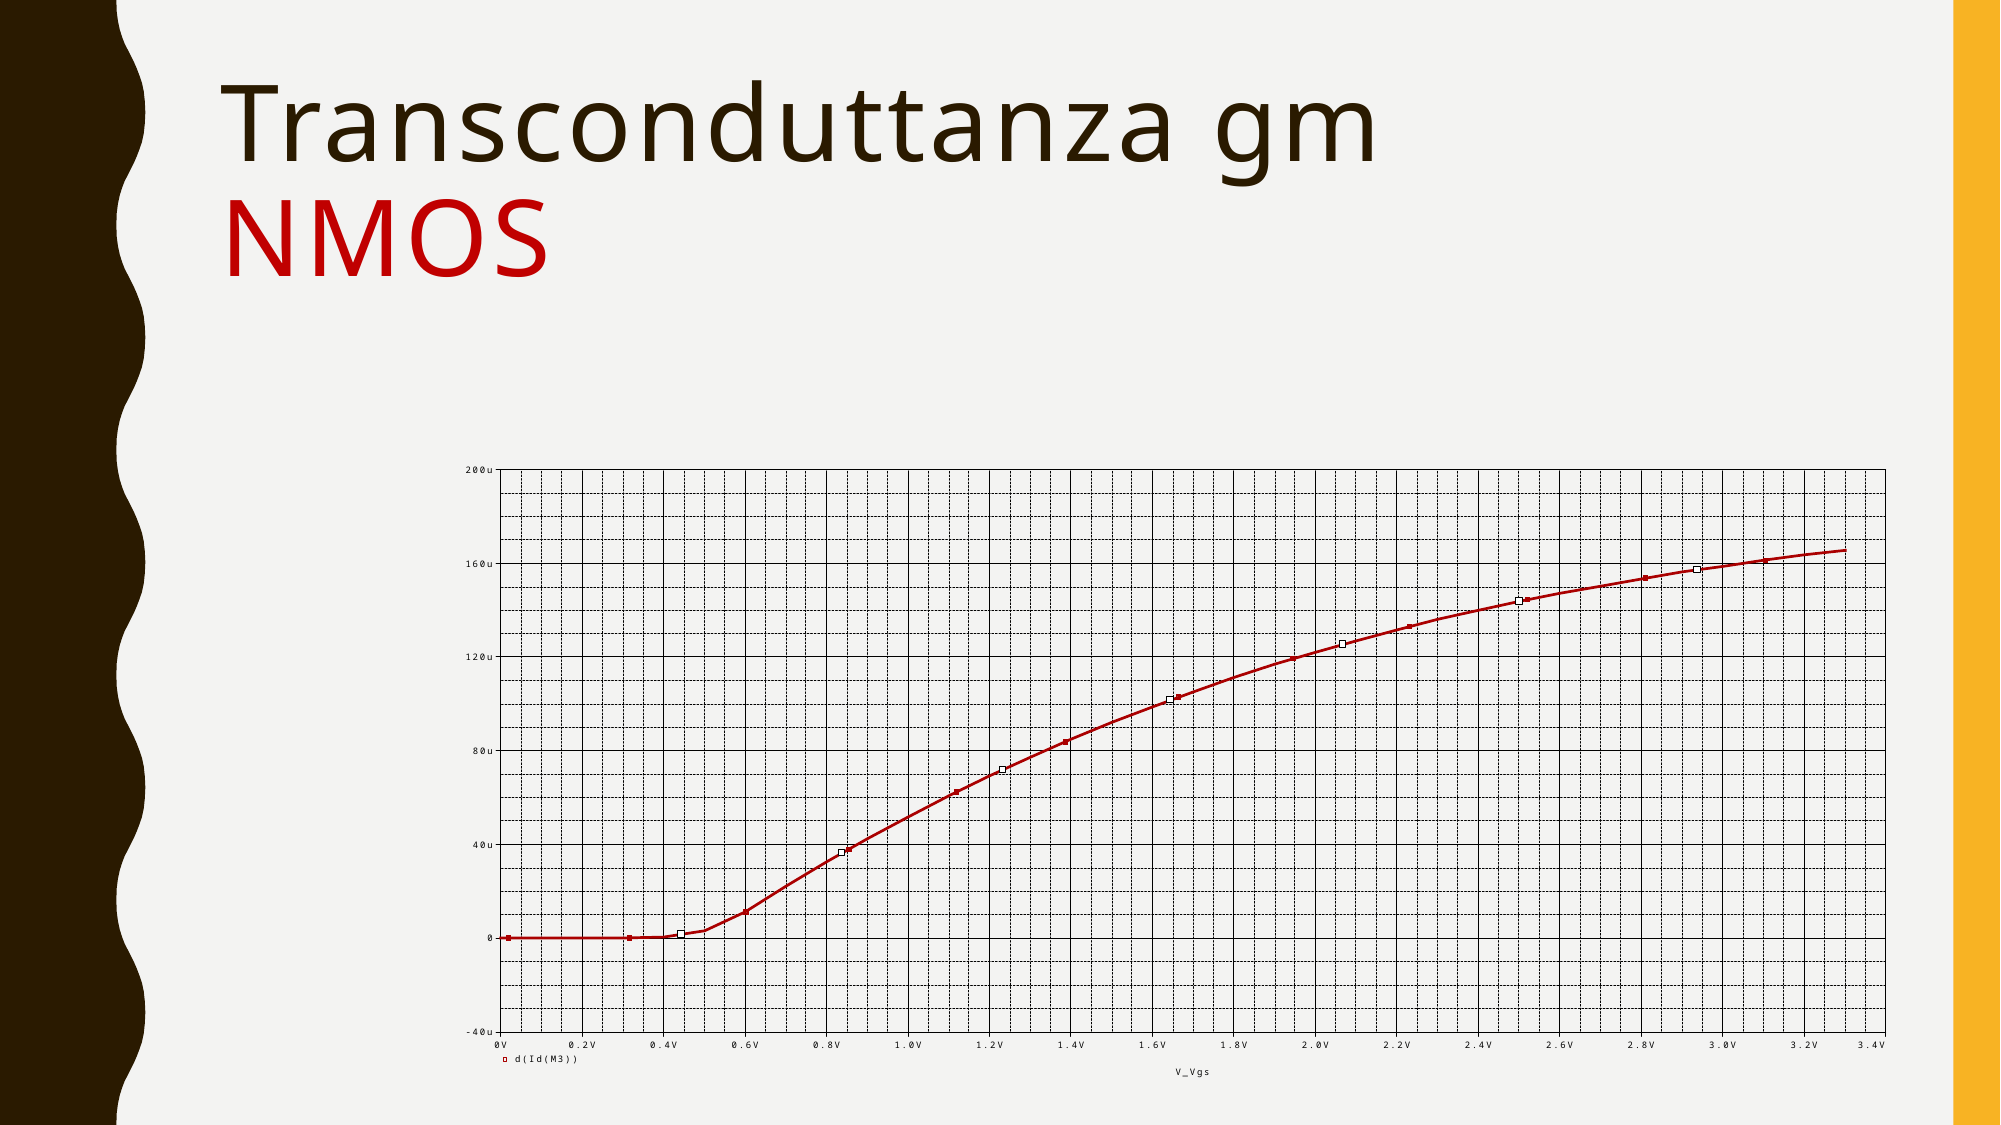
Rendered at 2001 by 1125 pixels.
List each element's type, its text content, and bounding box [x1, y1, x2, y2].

picture [443, 463, 1894, 1081]
title Transconduttanza gm NMOS [205, 62, 1875, 308]
